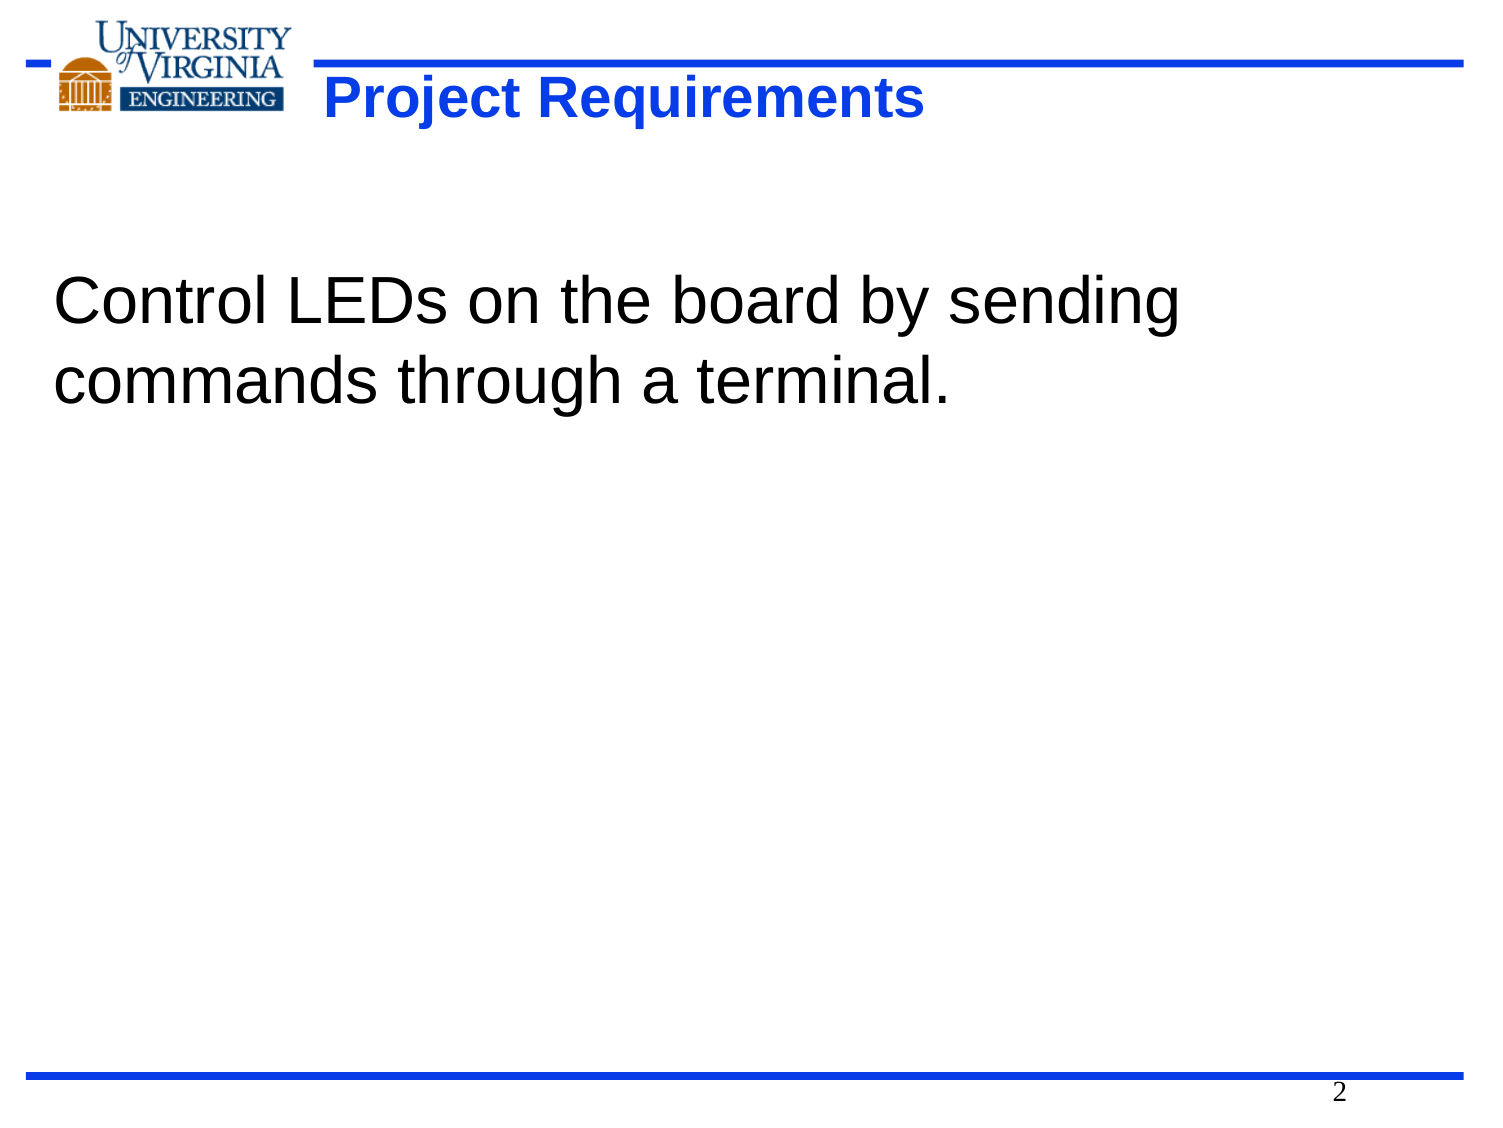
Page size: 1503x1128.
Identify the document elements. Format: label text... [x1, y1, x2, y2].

text_box Control LEDs on the board by sending commands through a terminal. [38, 249, 1439, 424]
picture [1, 1, 350, 131]
title Project Requirements [313, 65, 945, 135]
slide_number 2 [1049, 1051, 1363, 1128]
